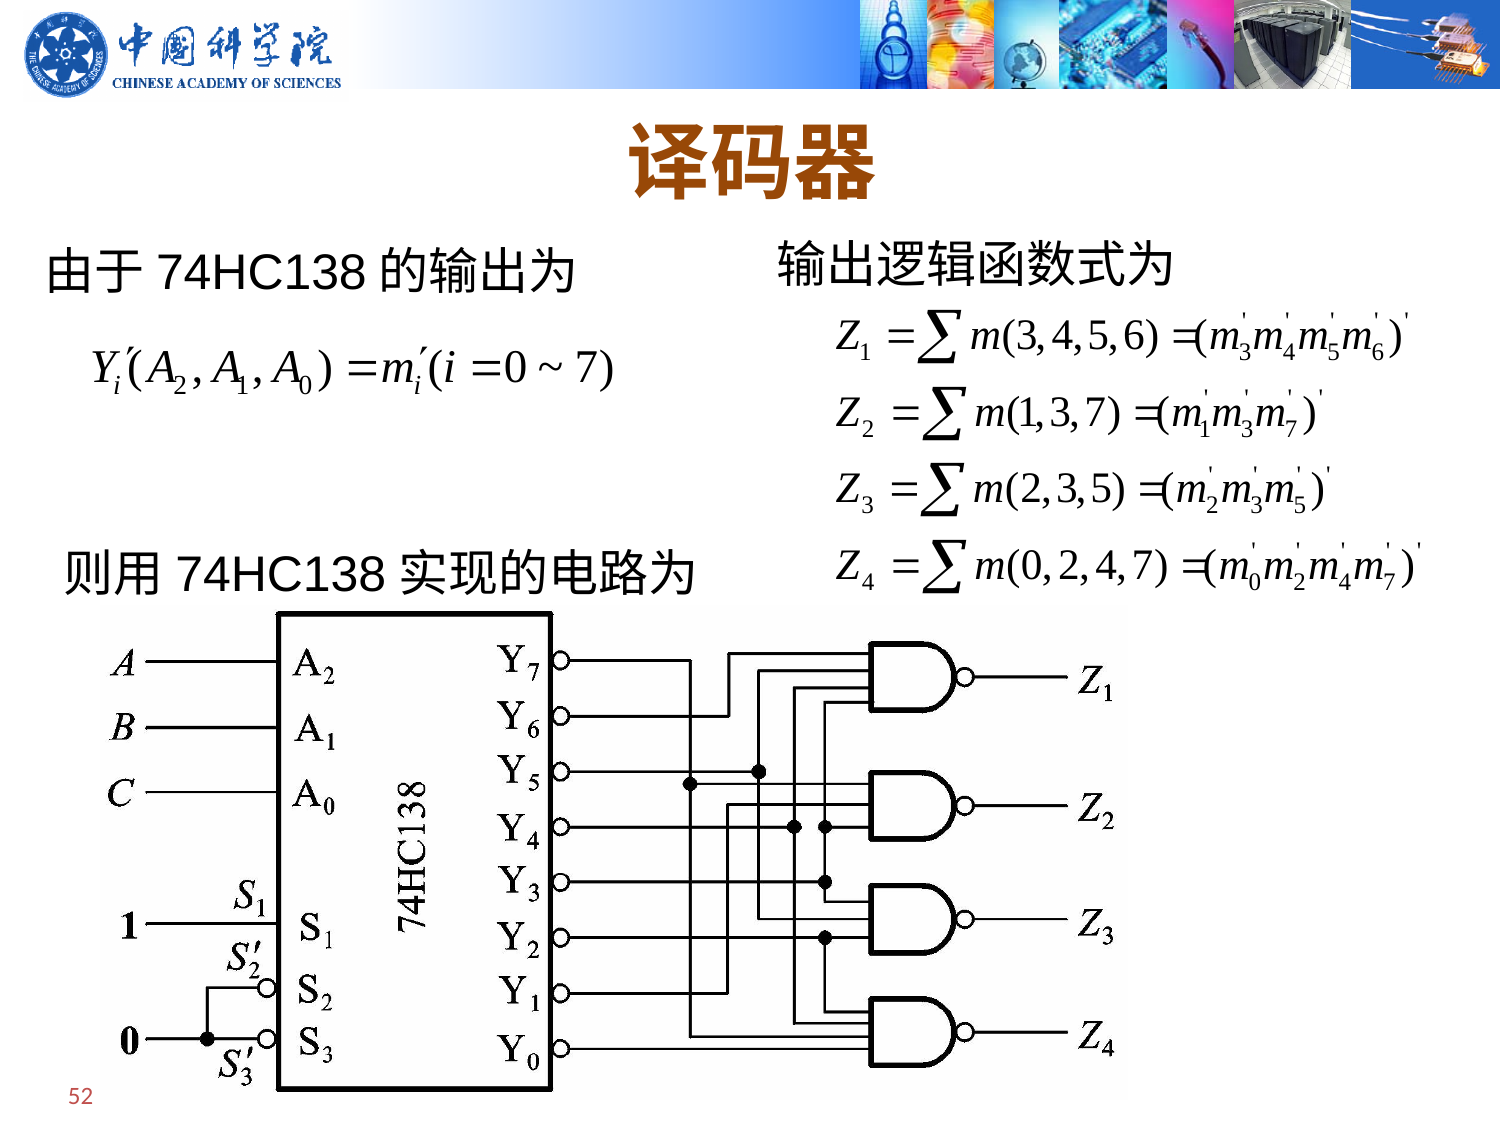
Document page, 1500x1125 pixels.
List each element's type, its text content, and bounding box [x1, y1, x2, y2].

text_box 由于74HC138的输出为 [29, 231, 680, 336]
text_box 则用74HC138实现的电路为 [48, 534, 823, 609]
picture [100, 605, 1129, 1100]
title 译码器 [76, 101, 1427, 232]
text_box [85, 335, 624, 407]
picture [860, 0, 1500, 89]
picture [23, 10, 349, 102]
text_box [828, 300, 1428, 606]
text_box 输出逻辑函数式为 [761, 224, 1199, 300]
